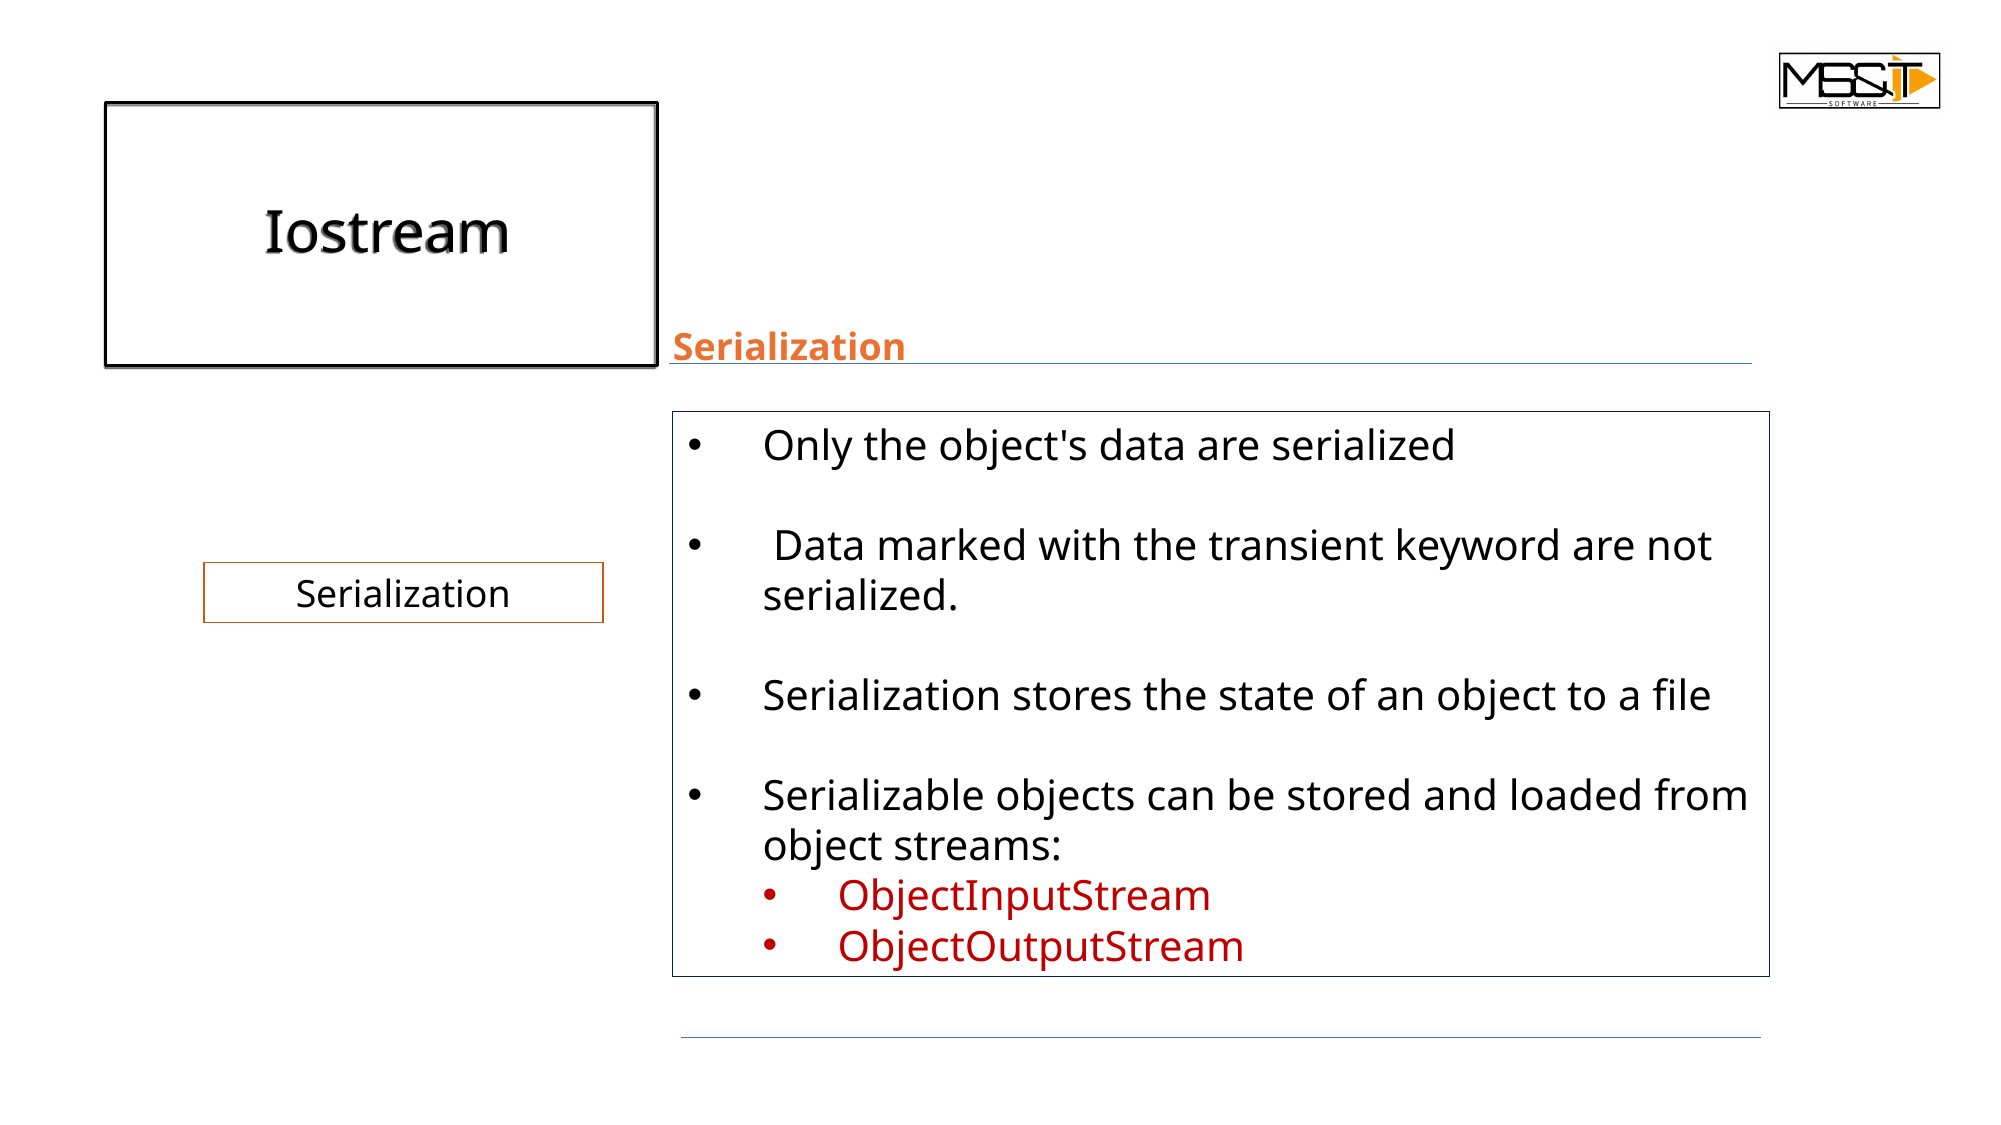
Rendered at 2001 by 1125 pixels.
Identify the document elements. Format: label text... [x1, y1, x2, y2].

picture [1769, 43, 1950, 118]
text_box Serialization [657, 315, 1051, 376]
text_box Only the object's data are serialized Data marked with the transient keyword are not serialized. Serialization stores the state of an object to a file Serializable objects can be stored and loaded from object streams: ObjectInputStream ObjectOutputStream [672, 411, 1770, 977]
text_box Serialization [204, 562, 603, 623]
